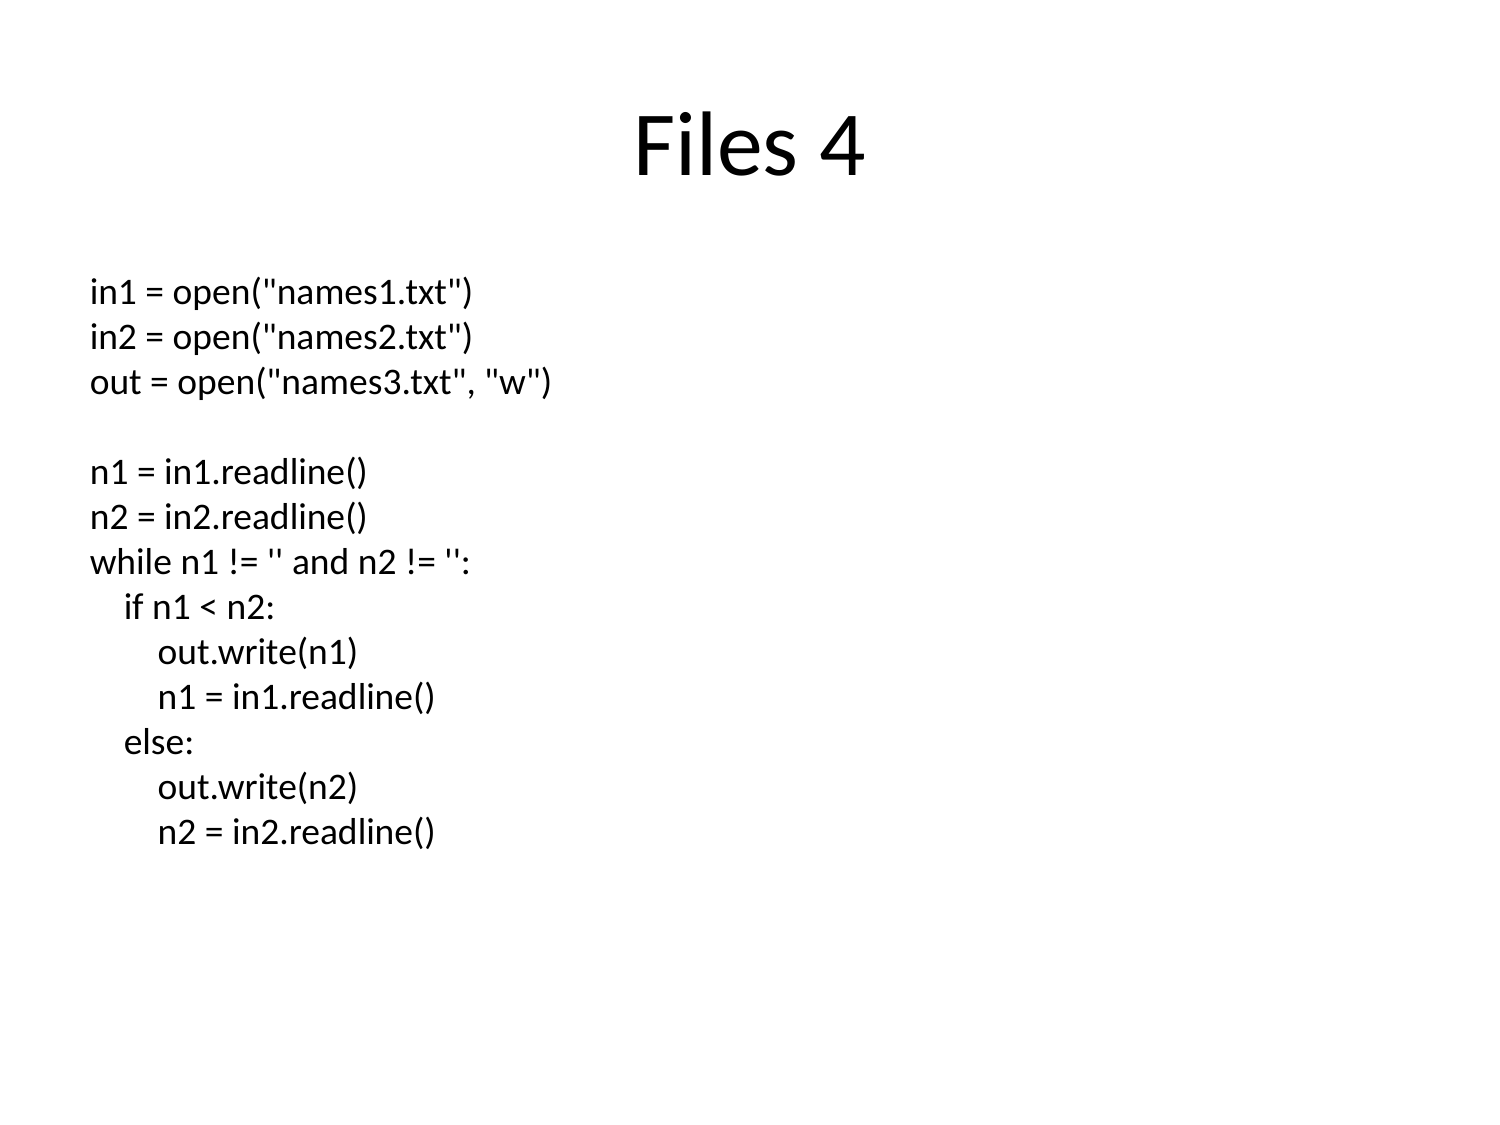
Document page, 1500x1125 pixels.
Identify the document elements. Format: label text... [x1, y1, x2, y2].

text_box in1 = open("names1.txt") in2 = open("names2.txt") out = open("names3.txt", "w") n1 = in1.readline() n2 = in2.readline() while n1 != '' and n2 != '': if n1 < n2: out.write(n1) n1 = in1.readline() else: out.write(n2) n2 = in2.readline() [74, 259, 1425, 860]
title Files 4 [75, 45, 1425, 233]
